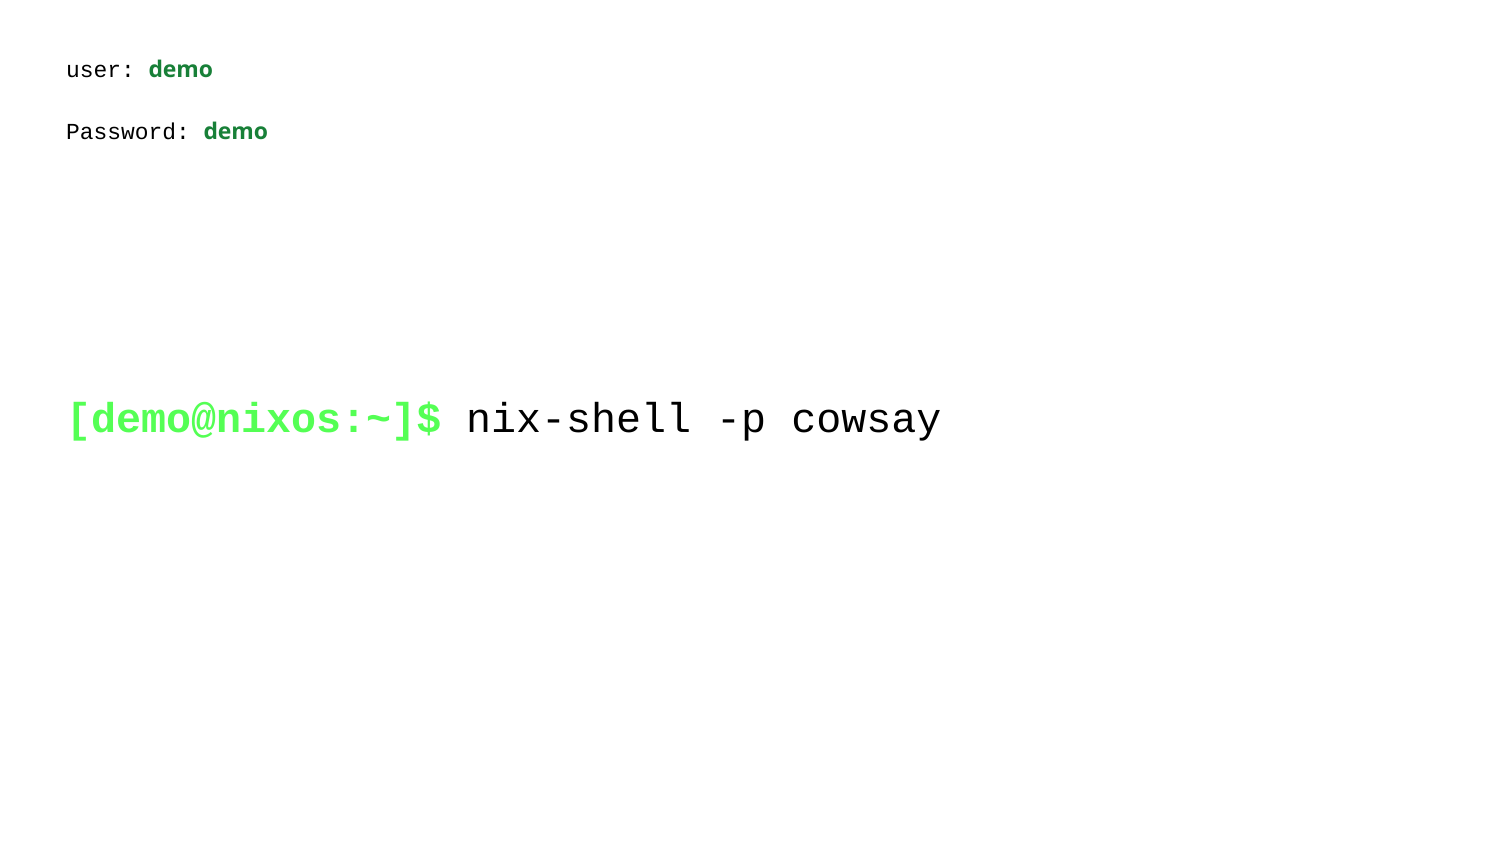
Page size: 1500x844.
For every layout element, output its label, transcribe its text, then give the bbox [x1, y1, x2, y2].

list user: demo Password: demo [demo@nixos:~]$ nix-shell -p cowsay [51, 33, 1449, 818]
